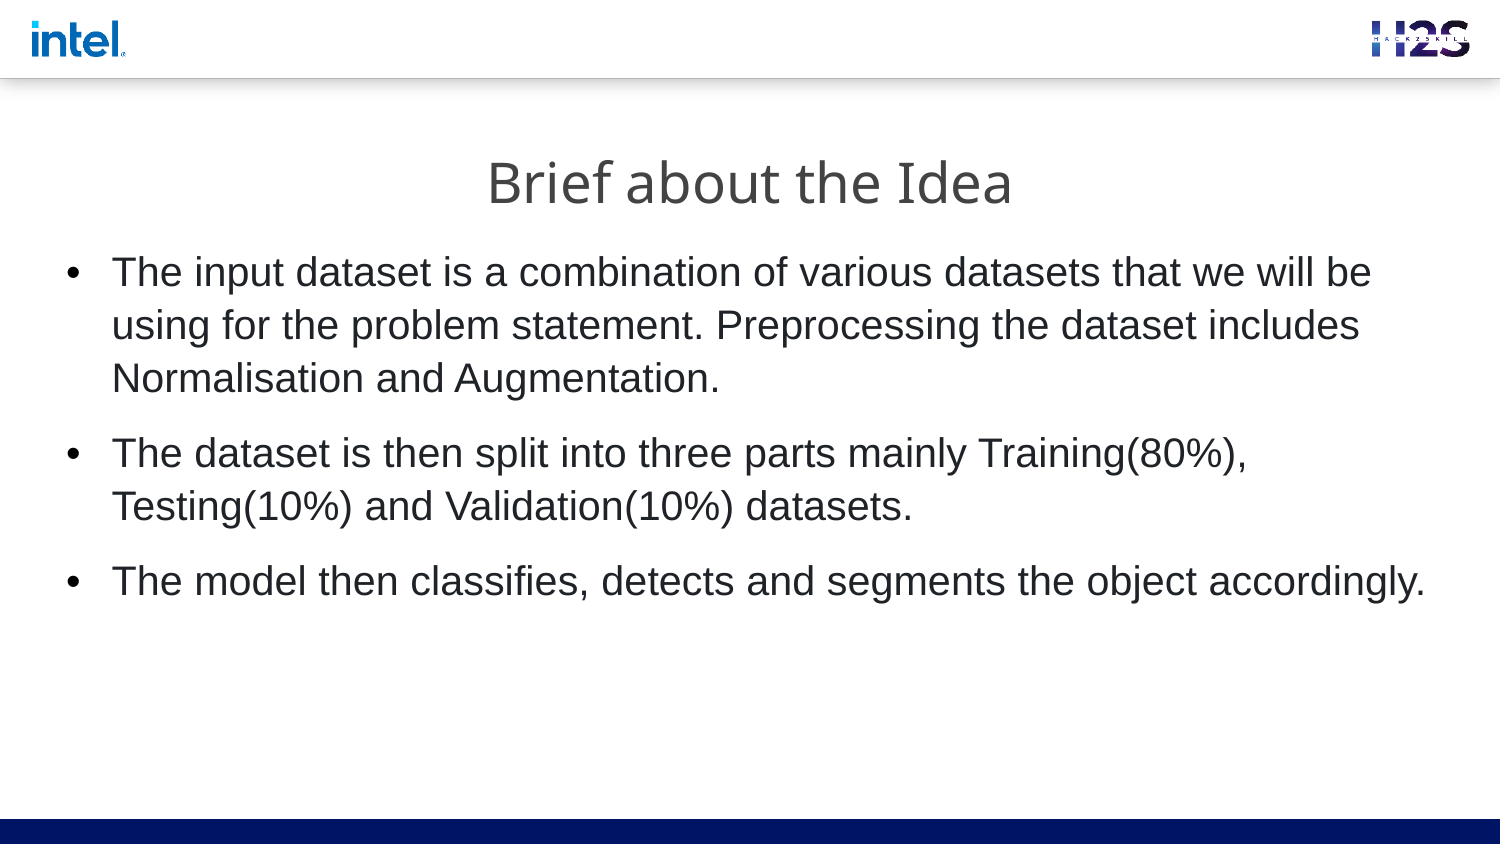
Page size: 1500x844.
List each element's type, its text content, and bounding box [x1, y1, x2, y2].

picture [0, 809, 1500, 844]
text_box Brief about the Idea The input dataset is a combination of various datasets that we will be using for the problem statement. Preprocessing the dataset includes Normalisation and Augmentation. The dataset is then split into three parts mainly Training(80%), Testing(10%) and Validation(10%) datasets. The model then classifies, detects and segments the object accordingly. [51, 116, 1449, 677]
picture [0, 0, 1500, 105]
